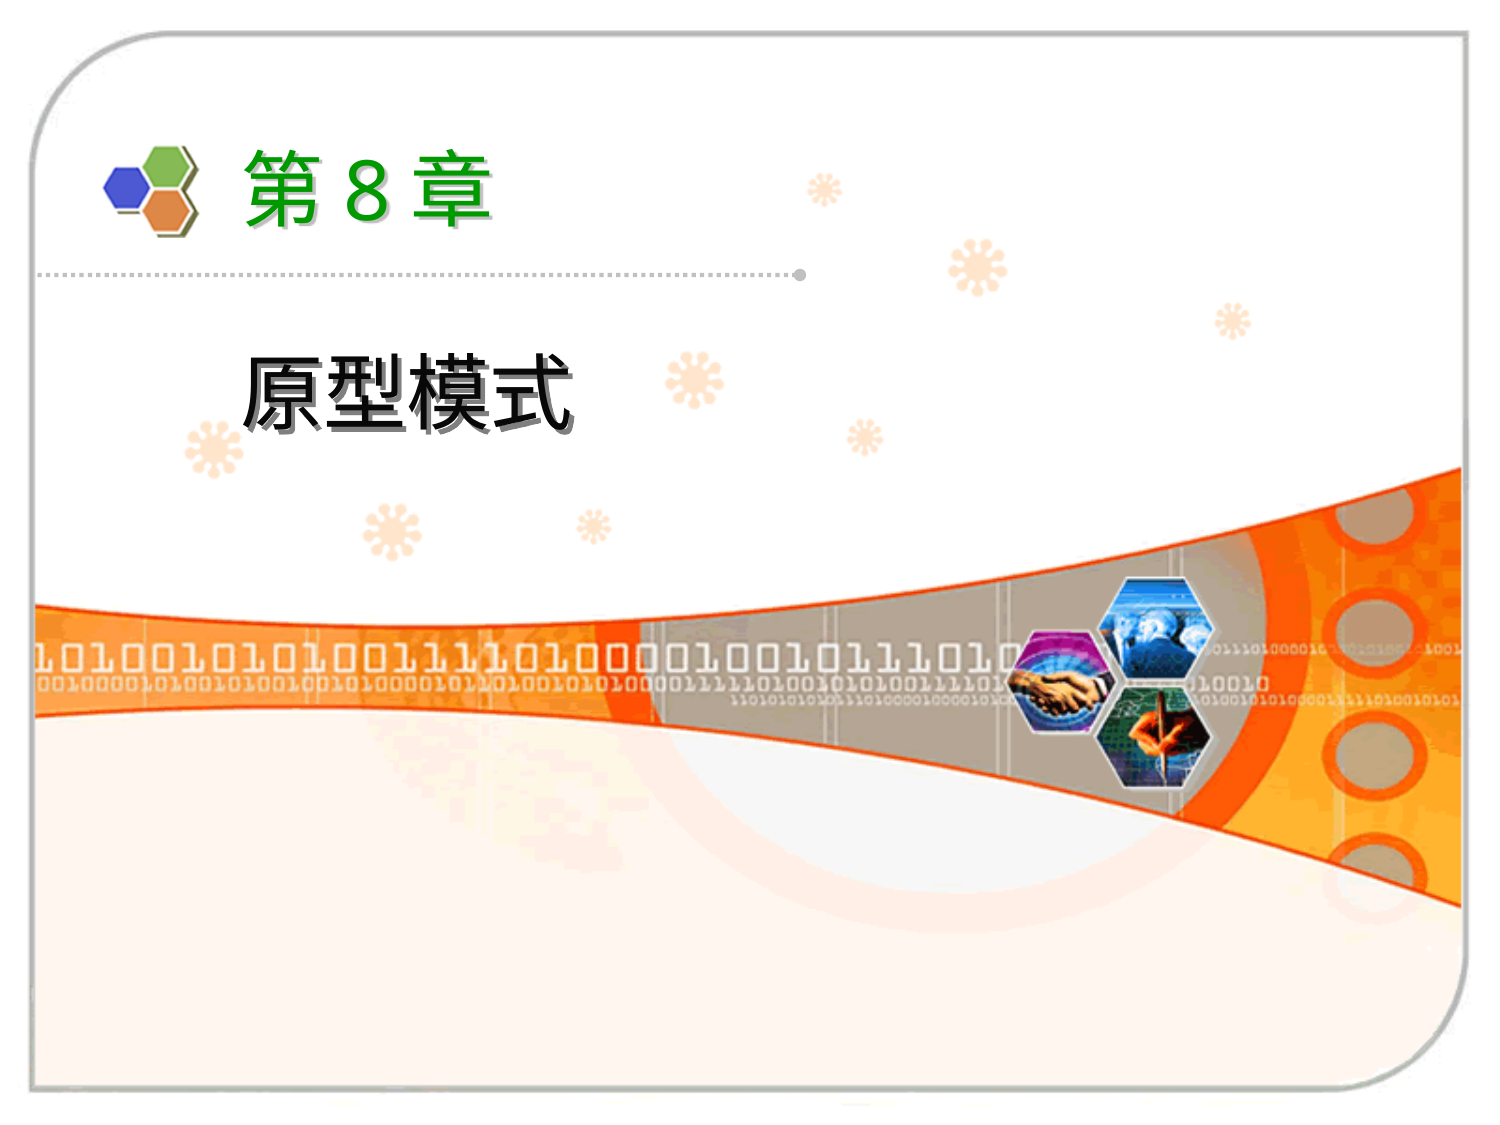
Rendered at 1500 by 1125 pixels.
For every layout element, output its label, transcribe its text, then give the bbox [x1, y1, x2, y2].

title 第8章 [225, 87, 700, 288]
picture [0, 0, 1500, 1125]
subtitle 原型模式 [225, 312, 950, 425]
